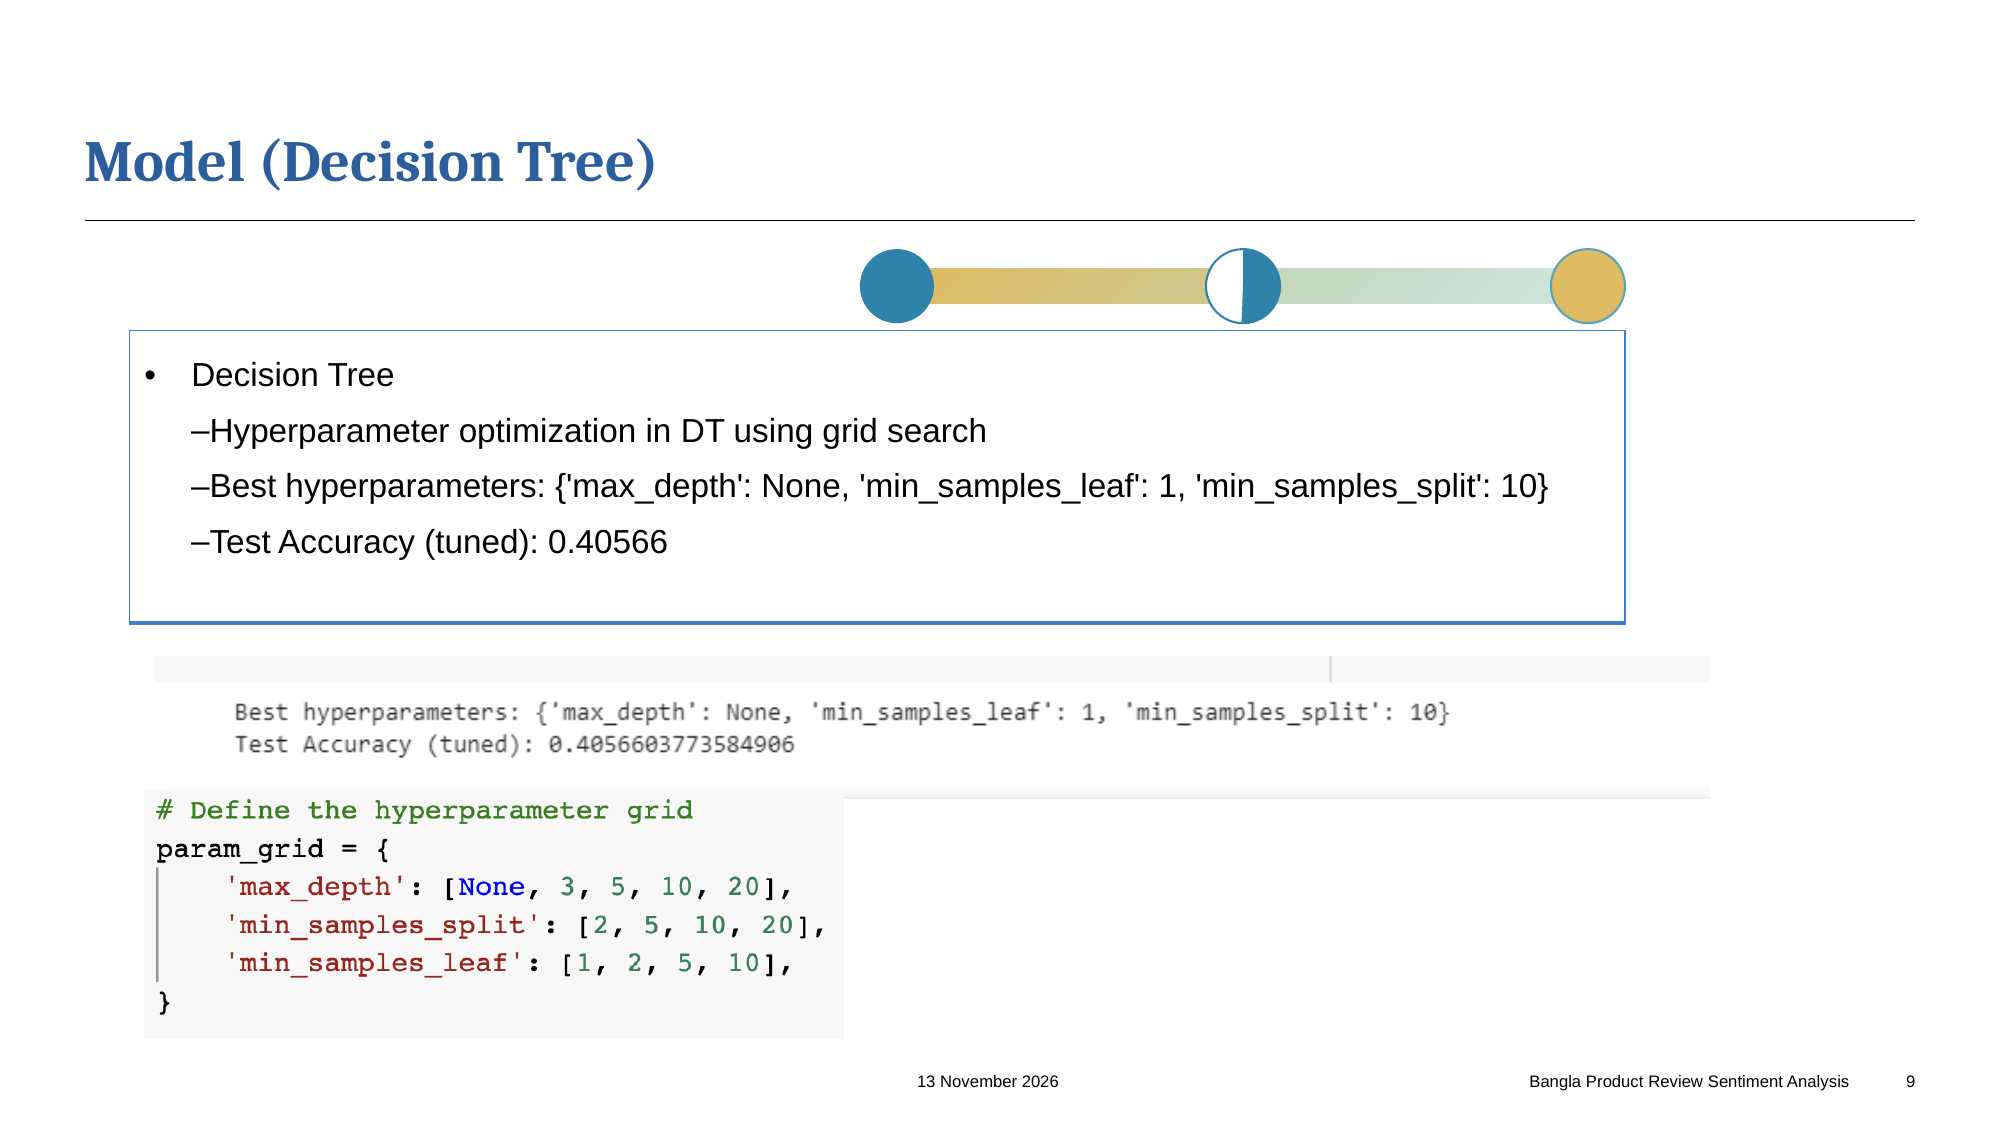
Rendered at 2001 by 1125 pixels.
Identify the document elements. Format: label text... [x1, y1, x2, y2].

table_header Decision Tree Hyperparameter optimization in DT using grid search Best hyperparameters: {'max_depth': None, 'min_samples_leaf': 1, 'min_samples_split': 10} Test Accuracy (tuned): 0.40566 [130, 331, 1624, 621]
text_box [1549, 248, 1627, 325]
text_box [858, 248, 935, 325]
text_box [1205, 249, 1281, 324]
text_box [1281, 268, 1554, 305]
title Model (Decision Tree) [84, 119, 1281, 194]
slide_number 9 [1850, 1030, 1916, 1091]
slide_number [917, 1030, 1161, 1091]
footer Bangla Product Review Sentiment Analysis [1161, 1030, 1850, 1091]
text_box [931, 268, 1205, 305]
picture [132, 656, 1710, 1039]
